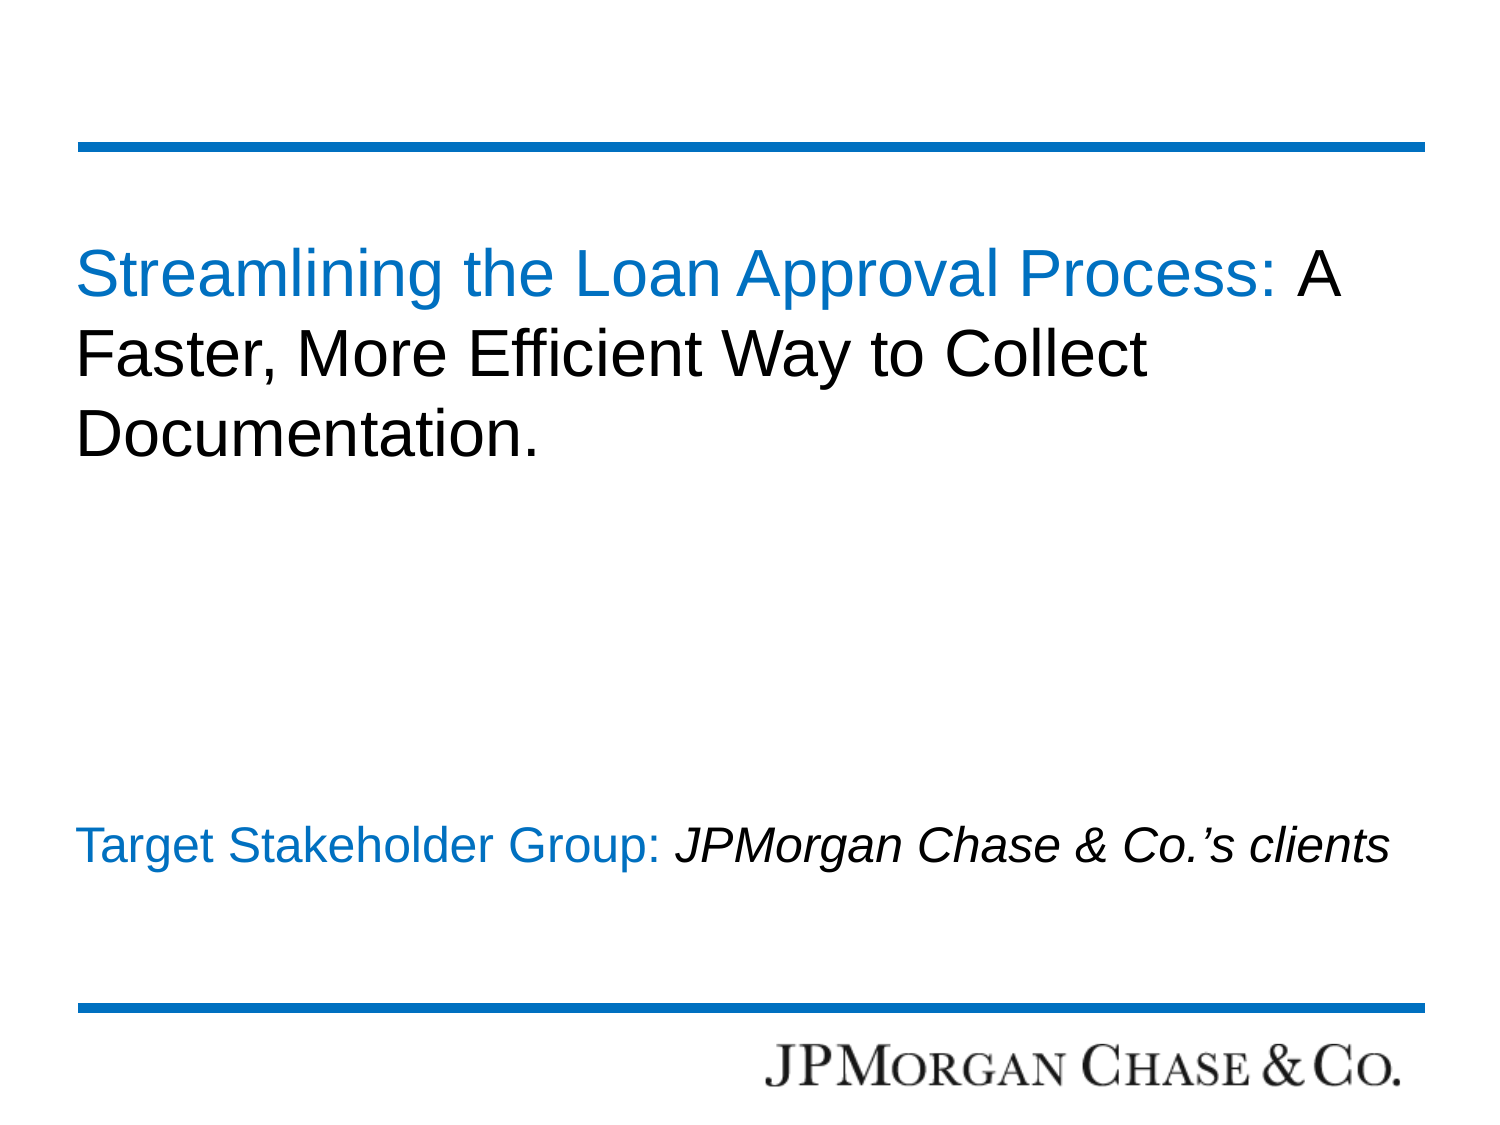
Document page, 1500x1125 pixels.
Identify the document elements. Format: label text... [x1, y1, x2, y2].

text_box Target Stakeholder Group: JPMorgan Chase & Co.’s clients [75, 811, 1425, 872]
text_box Streamlining the Loan Approval Process: A Faster, More Efficient Way to Collect Documentation. [75, 230, 1425, 471]
picture [749, 1036, 1416, 1095]
